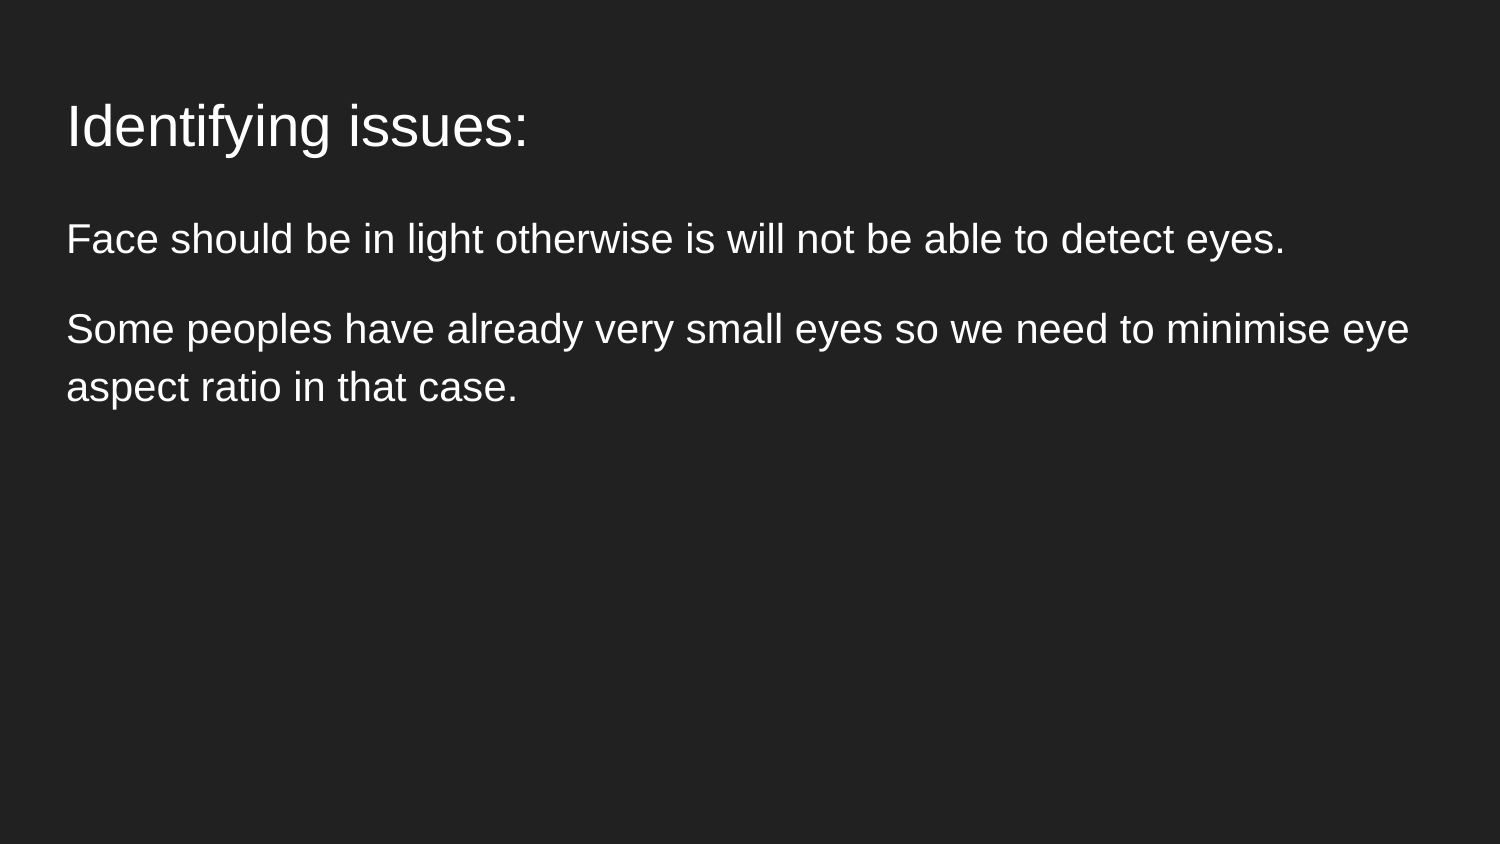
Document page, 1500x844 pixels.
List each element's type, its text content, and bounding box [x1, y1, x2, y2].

list Face should be in light otherwise is will not be able to detect eyes. Some peoples have already very small eyes so we need to minimise eye aspect ratio in that case. [51, 189, 1449, 750]
title Identifying issues: [51, 72, 1449, 167]
